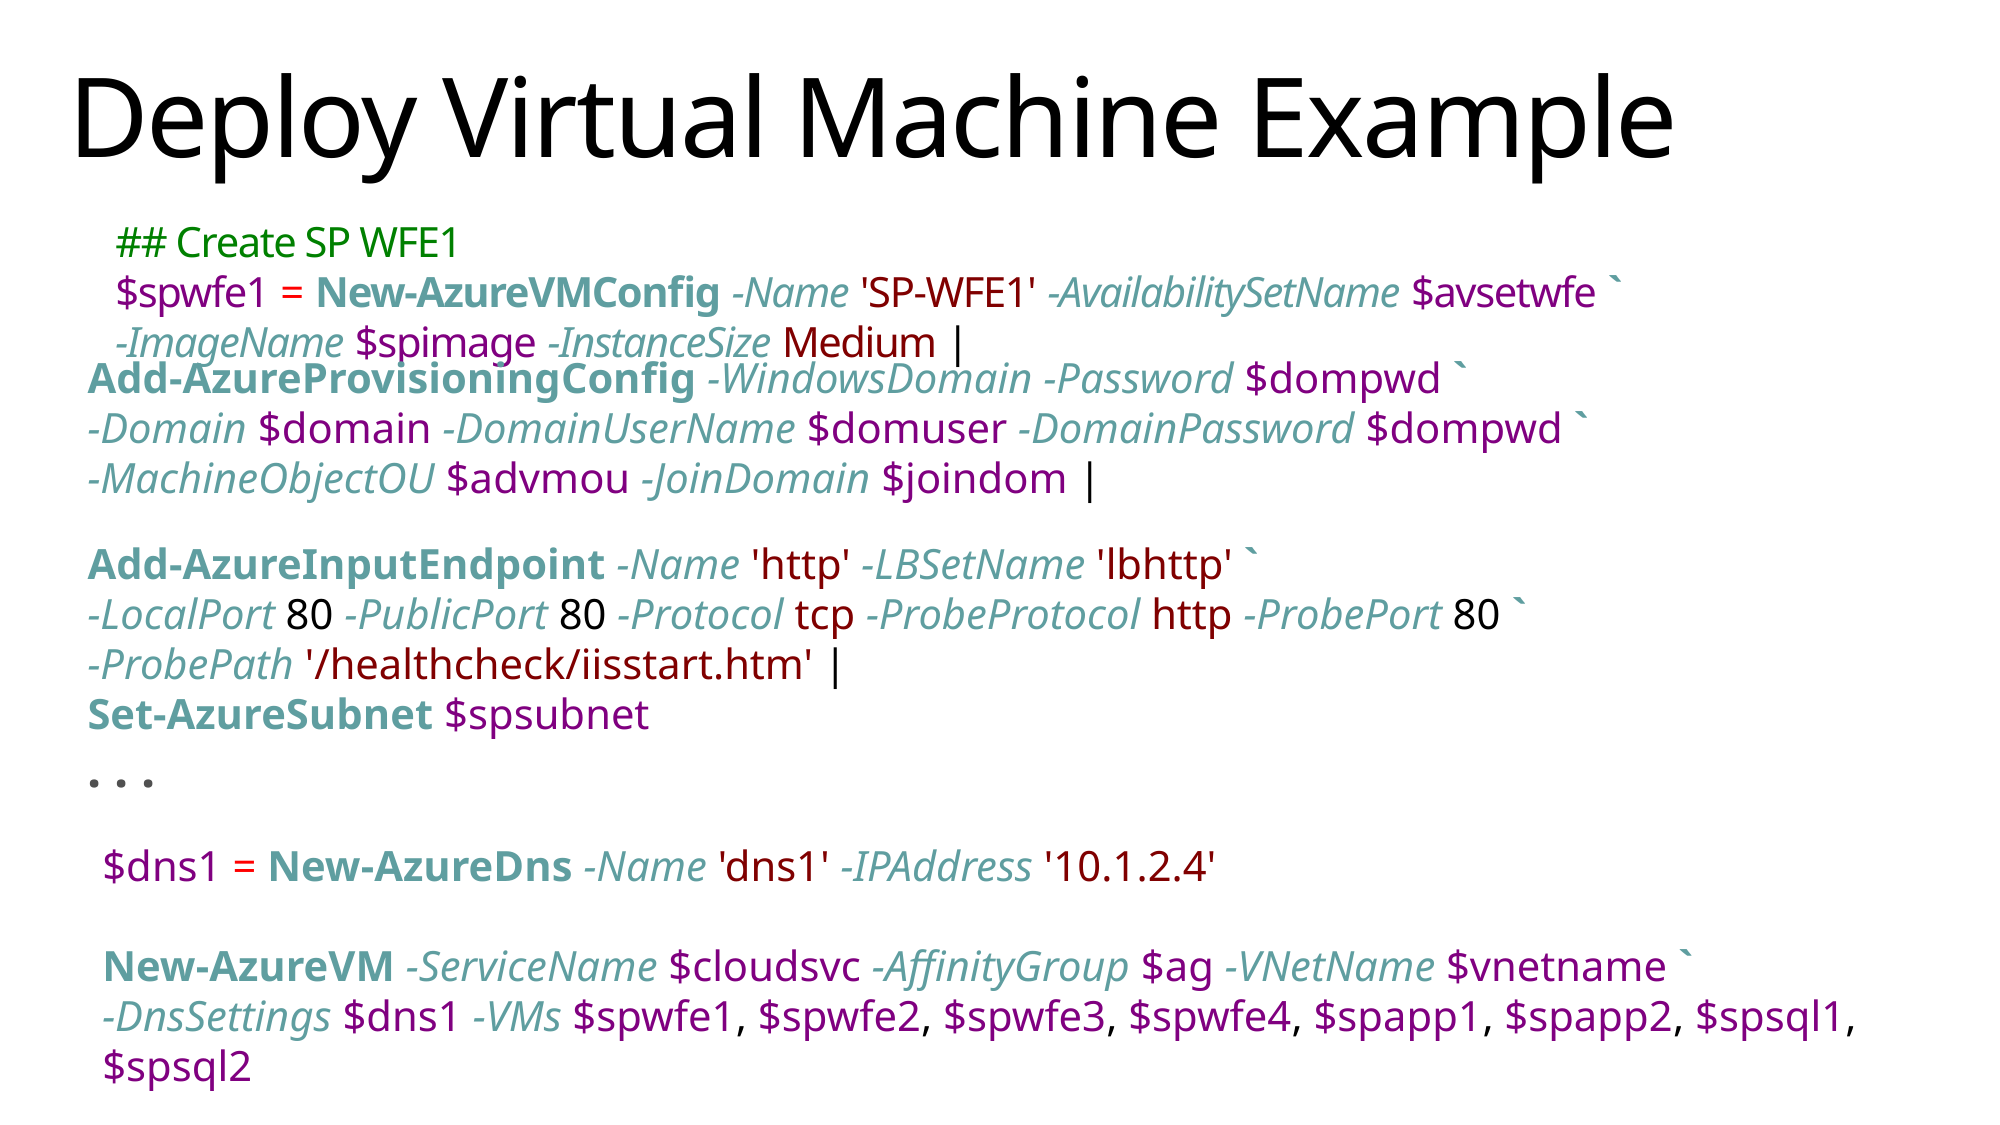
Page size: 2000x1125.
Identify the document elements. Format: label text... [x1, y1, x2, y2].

text_box Add-AzureInputEndpoint -Name 'http' -LBSetName 'lbhttp' ` -LocalPort 80 -PublicPort 80 -Protocol tcp -ProbeProtocol http -ProbePort 80 ` -ProbePath '/healthcheck/iisstart.htm' | Set-AzureSubnet $spsubnet . . . [87, 537, 1916, 798]
text_box Add-AzureProvisioningConfig -WindowsDomain -Password $dompwd ` -Domain $domain -DomainUserName $domuser -DomainPassword $dompwd ` -MachineObjectOU $advmou -JoinDomain $joindom | [87, 351, 1916, 502]
title Deploy Virtual Machine Example [44, 47, 1873, 200]
list ## Create SP WFE1 $spwfe1 = New-AzureVMConfig -Name 'SP-WFE1' -AvailabilitySetName $avsetwfe ` -ImageName $spimage -InstanceSize Medium | [85, 191, 1915, 377]
text_box $dns1 = New-AzureDns -Name 'dns1' -IPAddress '10.1.2.4' New-AzureVM -ServiceName $cloudsvc -AffinityGroup $ag -VNetName $vnetname ` -DnsSettings $dns1 -VMs $spwfe1, $spwfe2, $spwfe3, $spwfe4, $spapp1, $spapp2, $spsql1, $spsql2 [87, 832, 1975, 1098]
